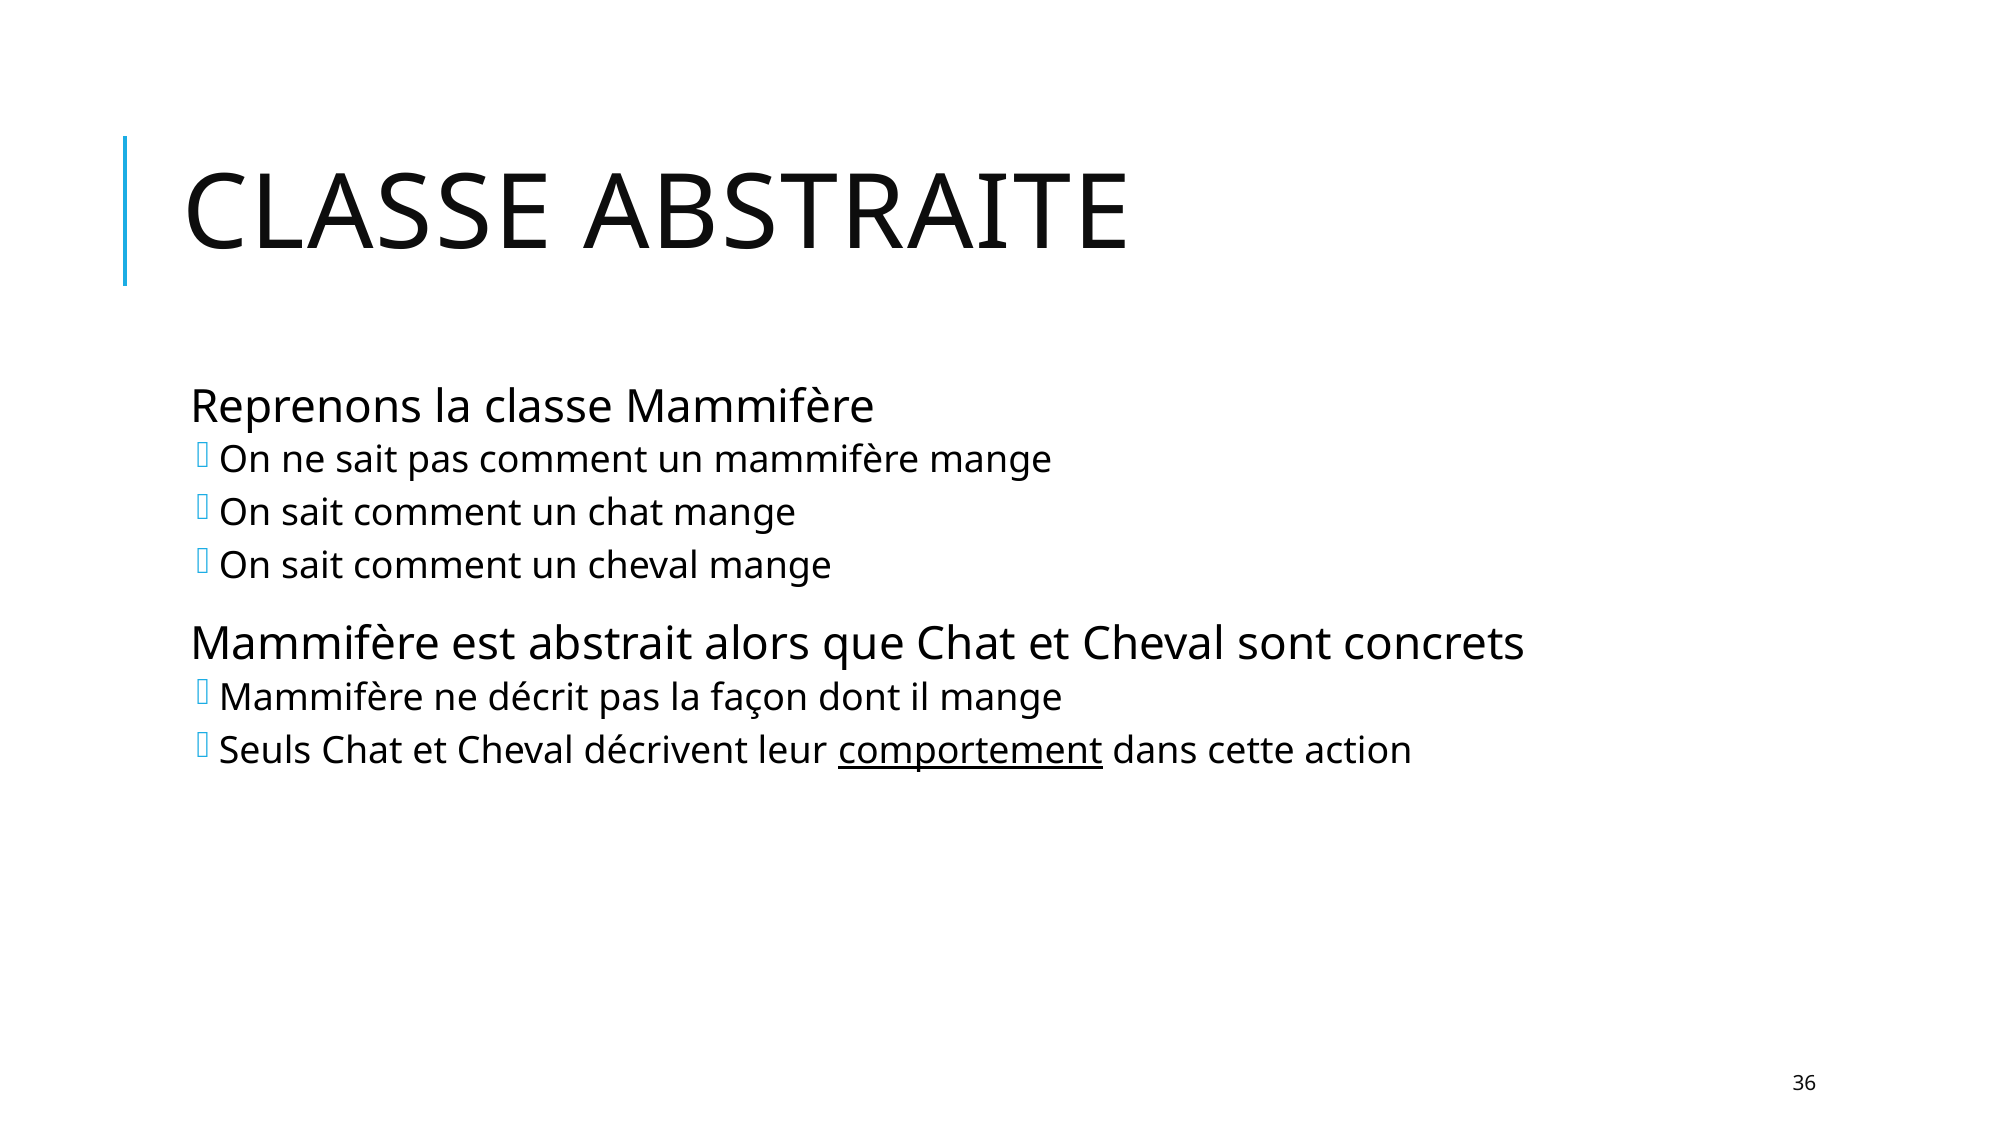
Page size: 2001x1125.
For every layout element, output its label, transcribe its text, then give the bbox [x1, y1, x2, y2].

title Classe abstraite [168, 96, 1763, 342]
list Reprenons la classe Mammifère On ne sait pas comment un mammifère mange On sait comment un chat mange On sait comment un cheval mange Mammifère est abstrait alors que Chat et Cheval sont concrets Mammifère ne décrit pas la façon dont il mange Seuls Chat et Cheval décrivent leur comportement dans cette action [168, 375, 1763, 1035]
slide_number 36 [1777, 1061, 1938, 1107]
